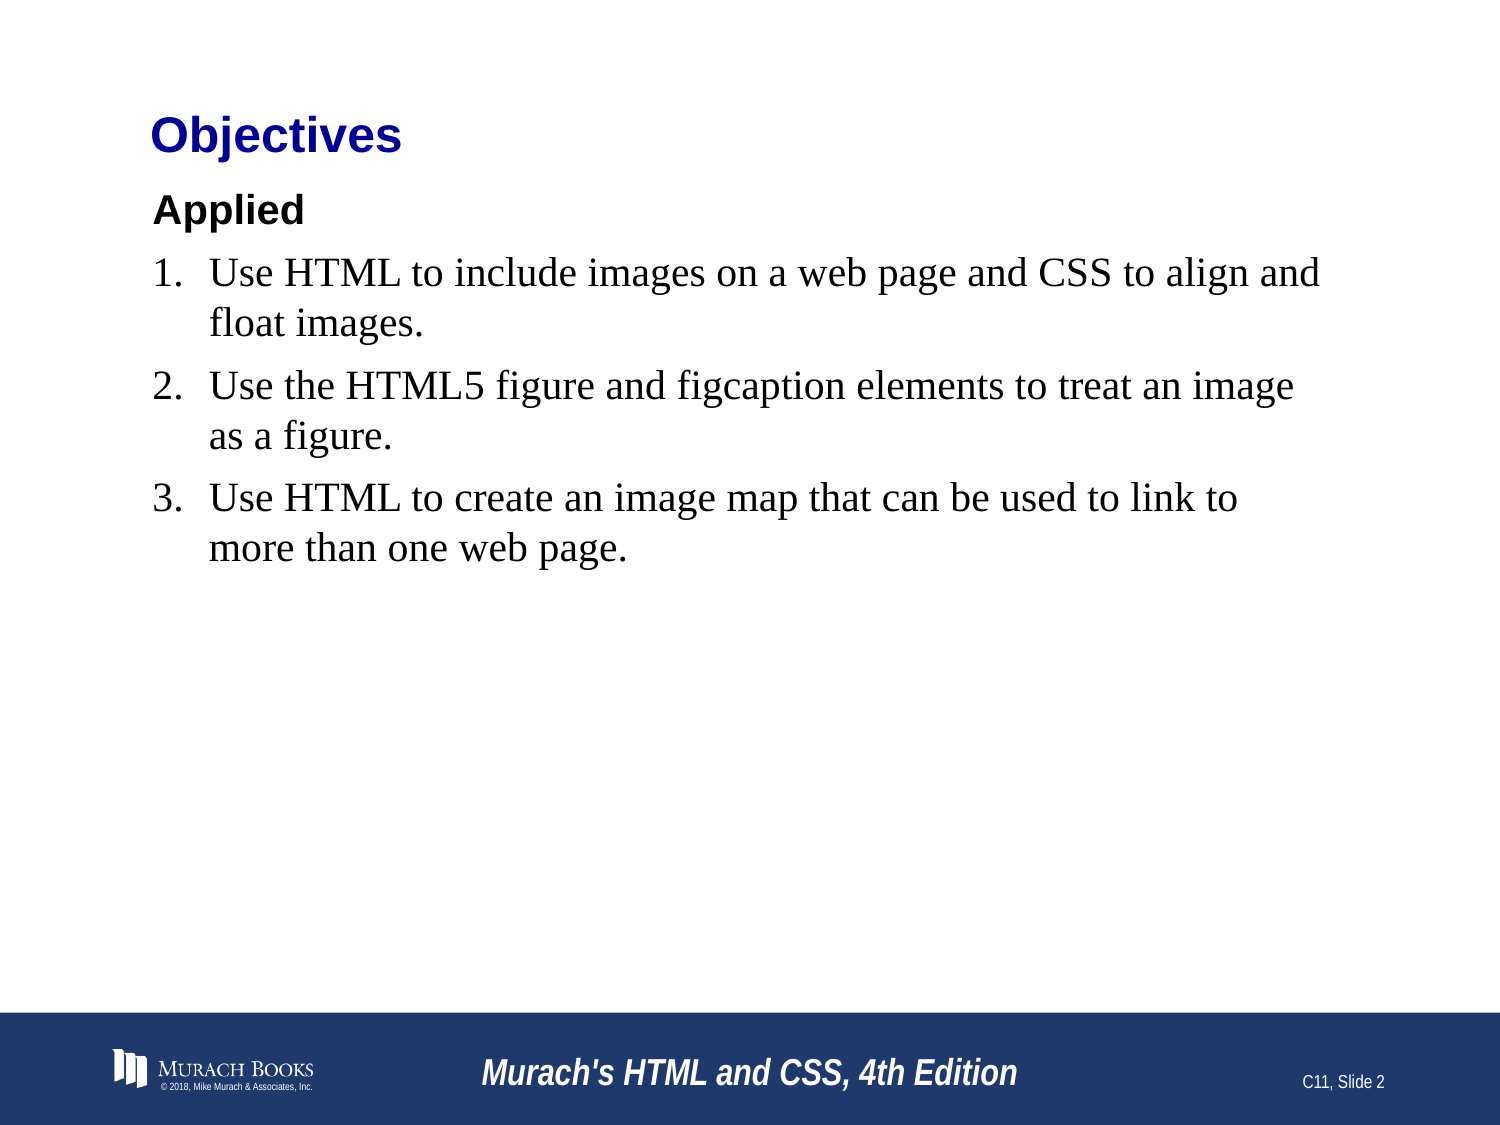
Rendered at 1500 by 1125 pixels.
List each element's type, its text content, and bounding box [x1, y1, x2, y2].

slide_number C11, Slide 2 [1087, 1025, 1400, 1100]
slide_number Murach's HTML and CSS, 4th Edition [463, 1025, 1050, 1100]
footer © 2018, Mike Murach & Associates, Inc. [12, 1025, 463, 1100]
list Applied Use HTML to include images on a web page and CSS to align and float images. Use the HTML5 figure and figcaption elements to treat an image as a figure. Use HTML to create an image map that can be used to link to more than one web page. [137, 174, 1350, 975]
title Objectives [150, 102, 1350, 164]
